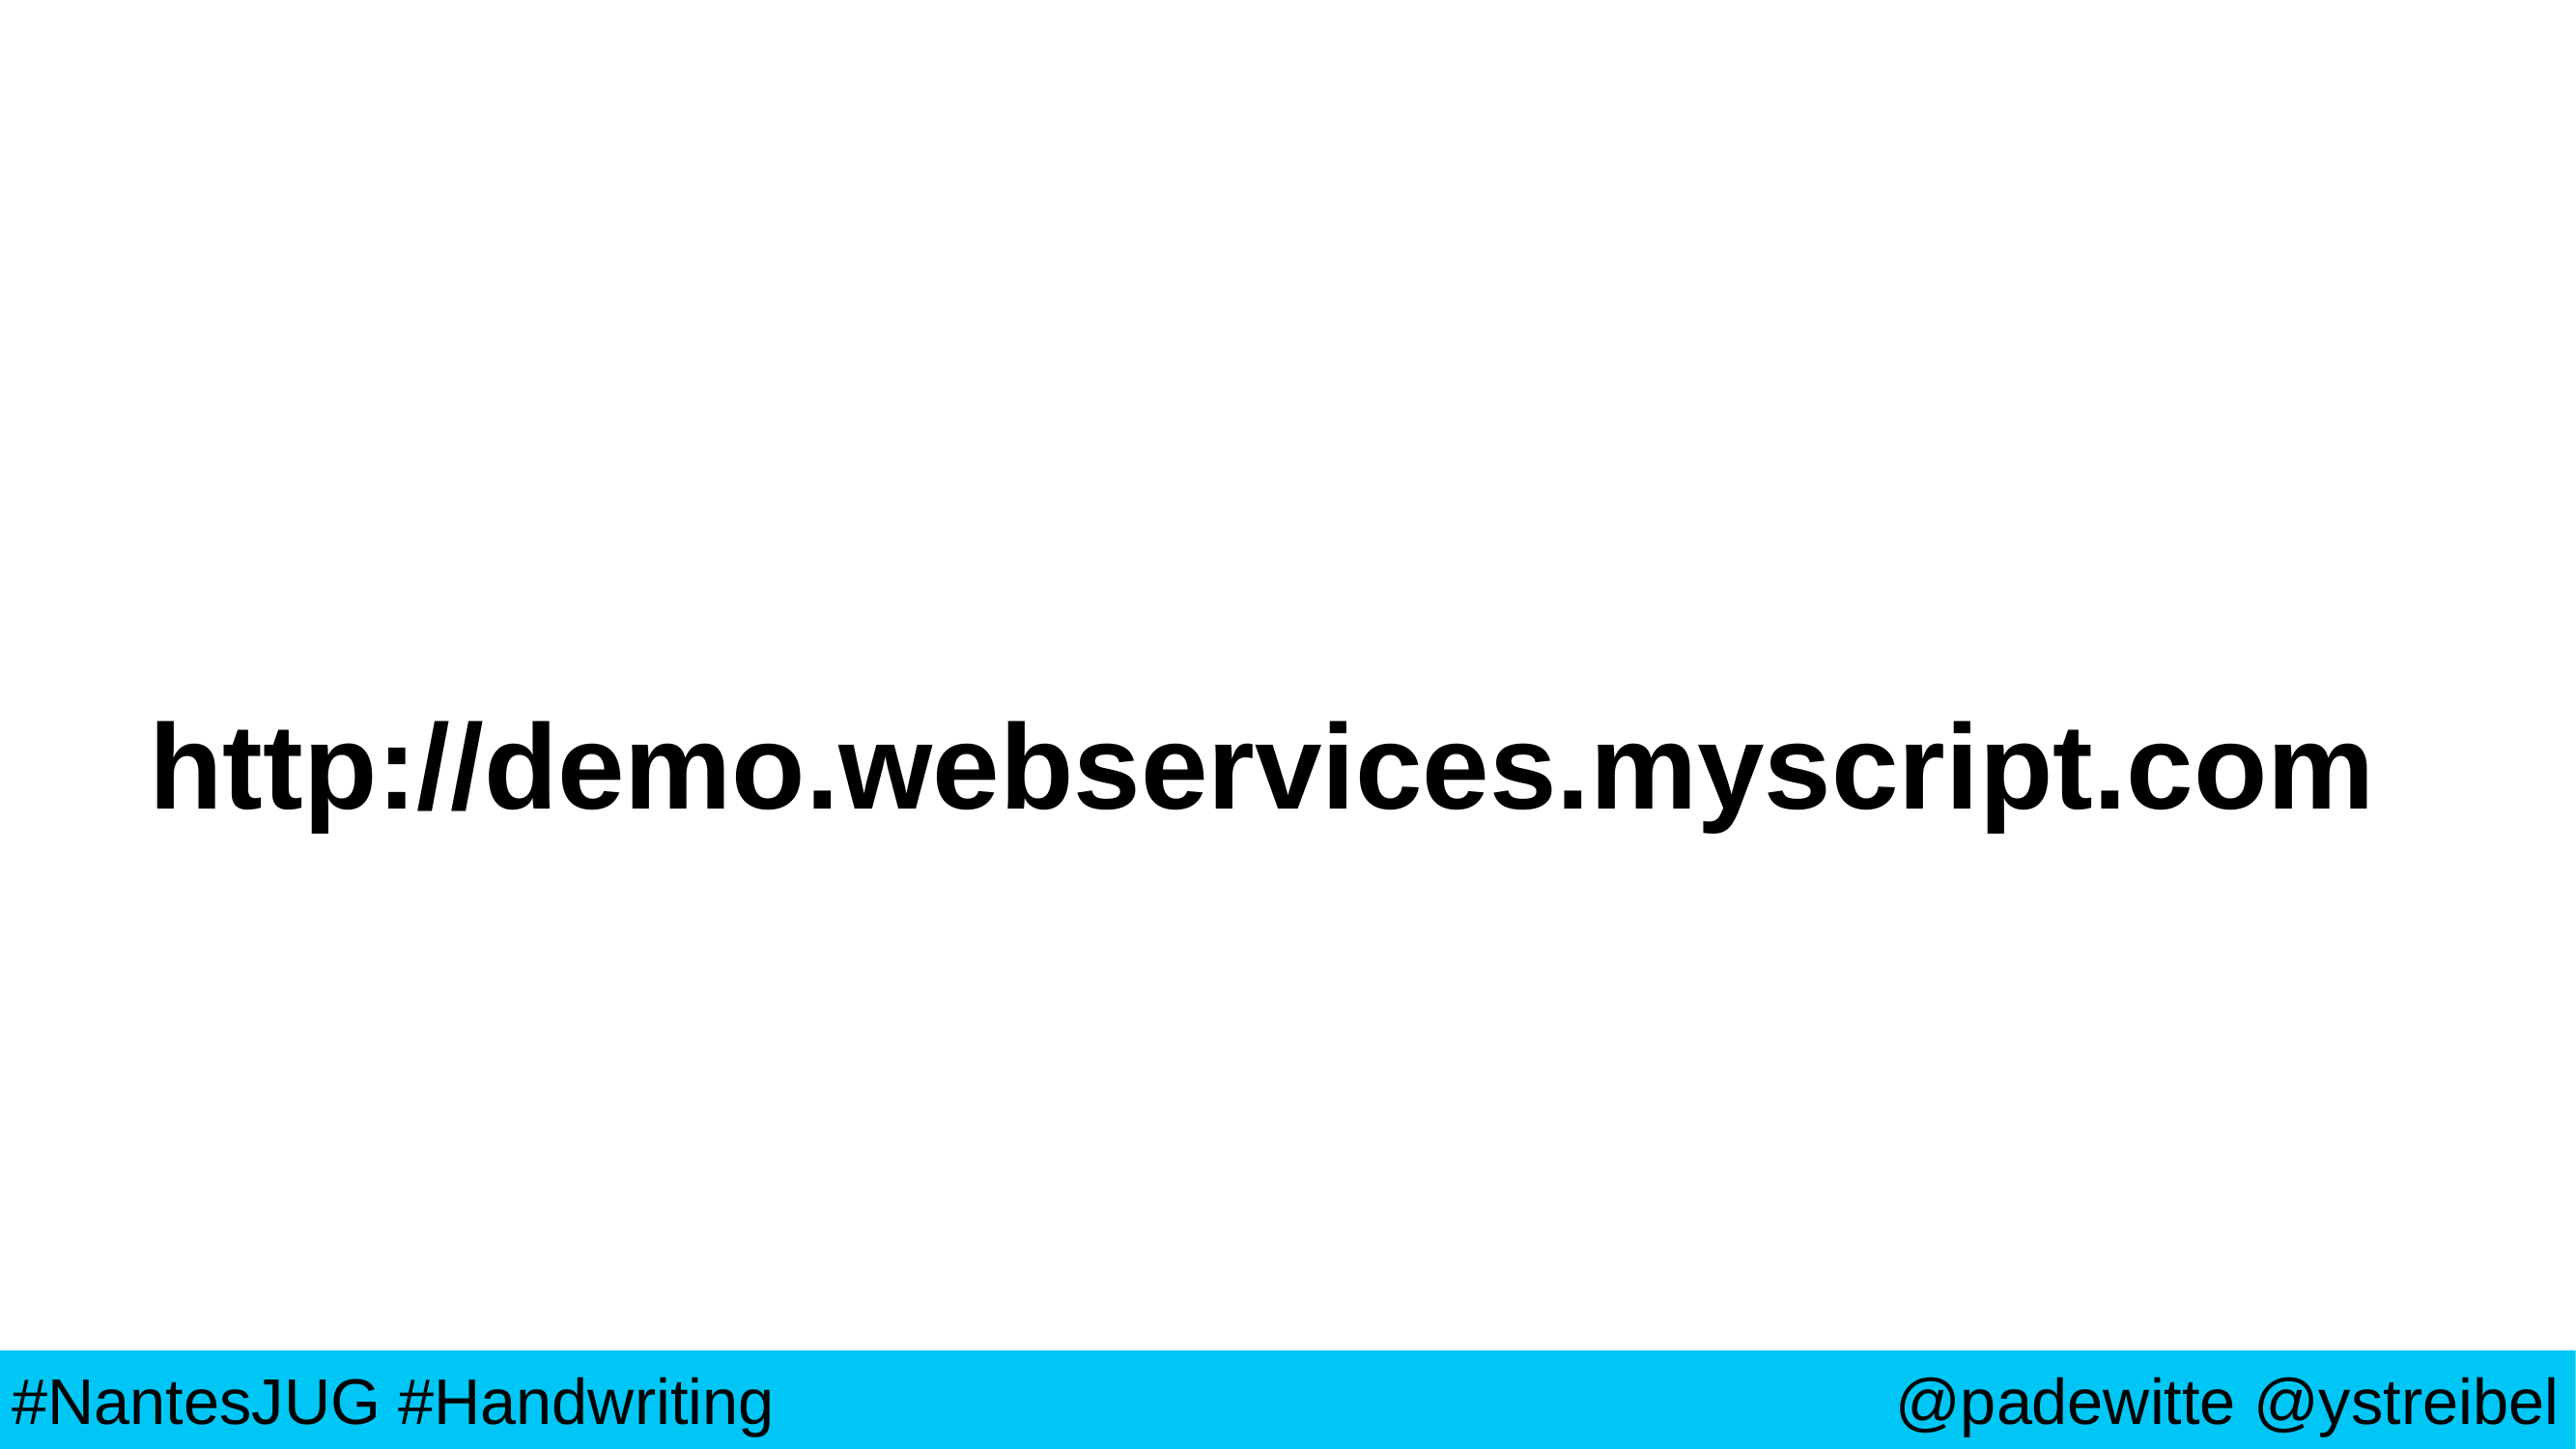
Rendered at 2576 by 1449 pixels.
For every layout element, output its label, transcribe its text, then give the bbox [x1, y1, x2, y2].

title http://demo.webservices.myscript.com [134, 606, 2442, 843]
